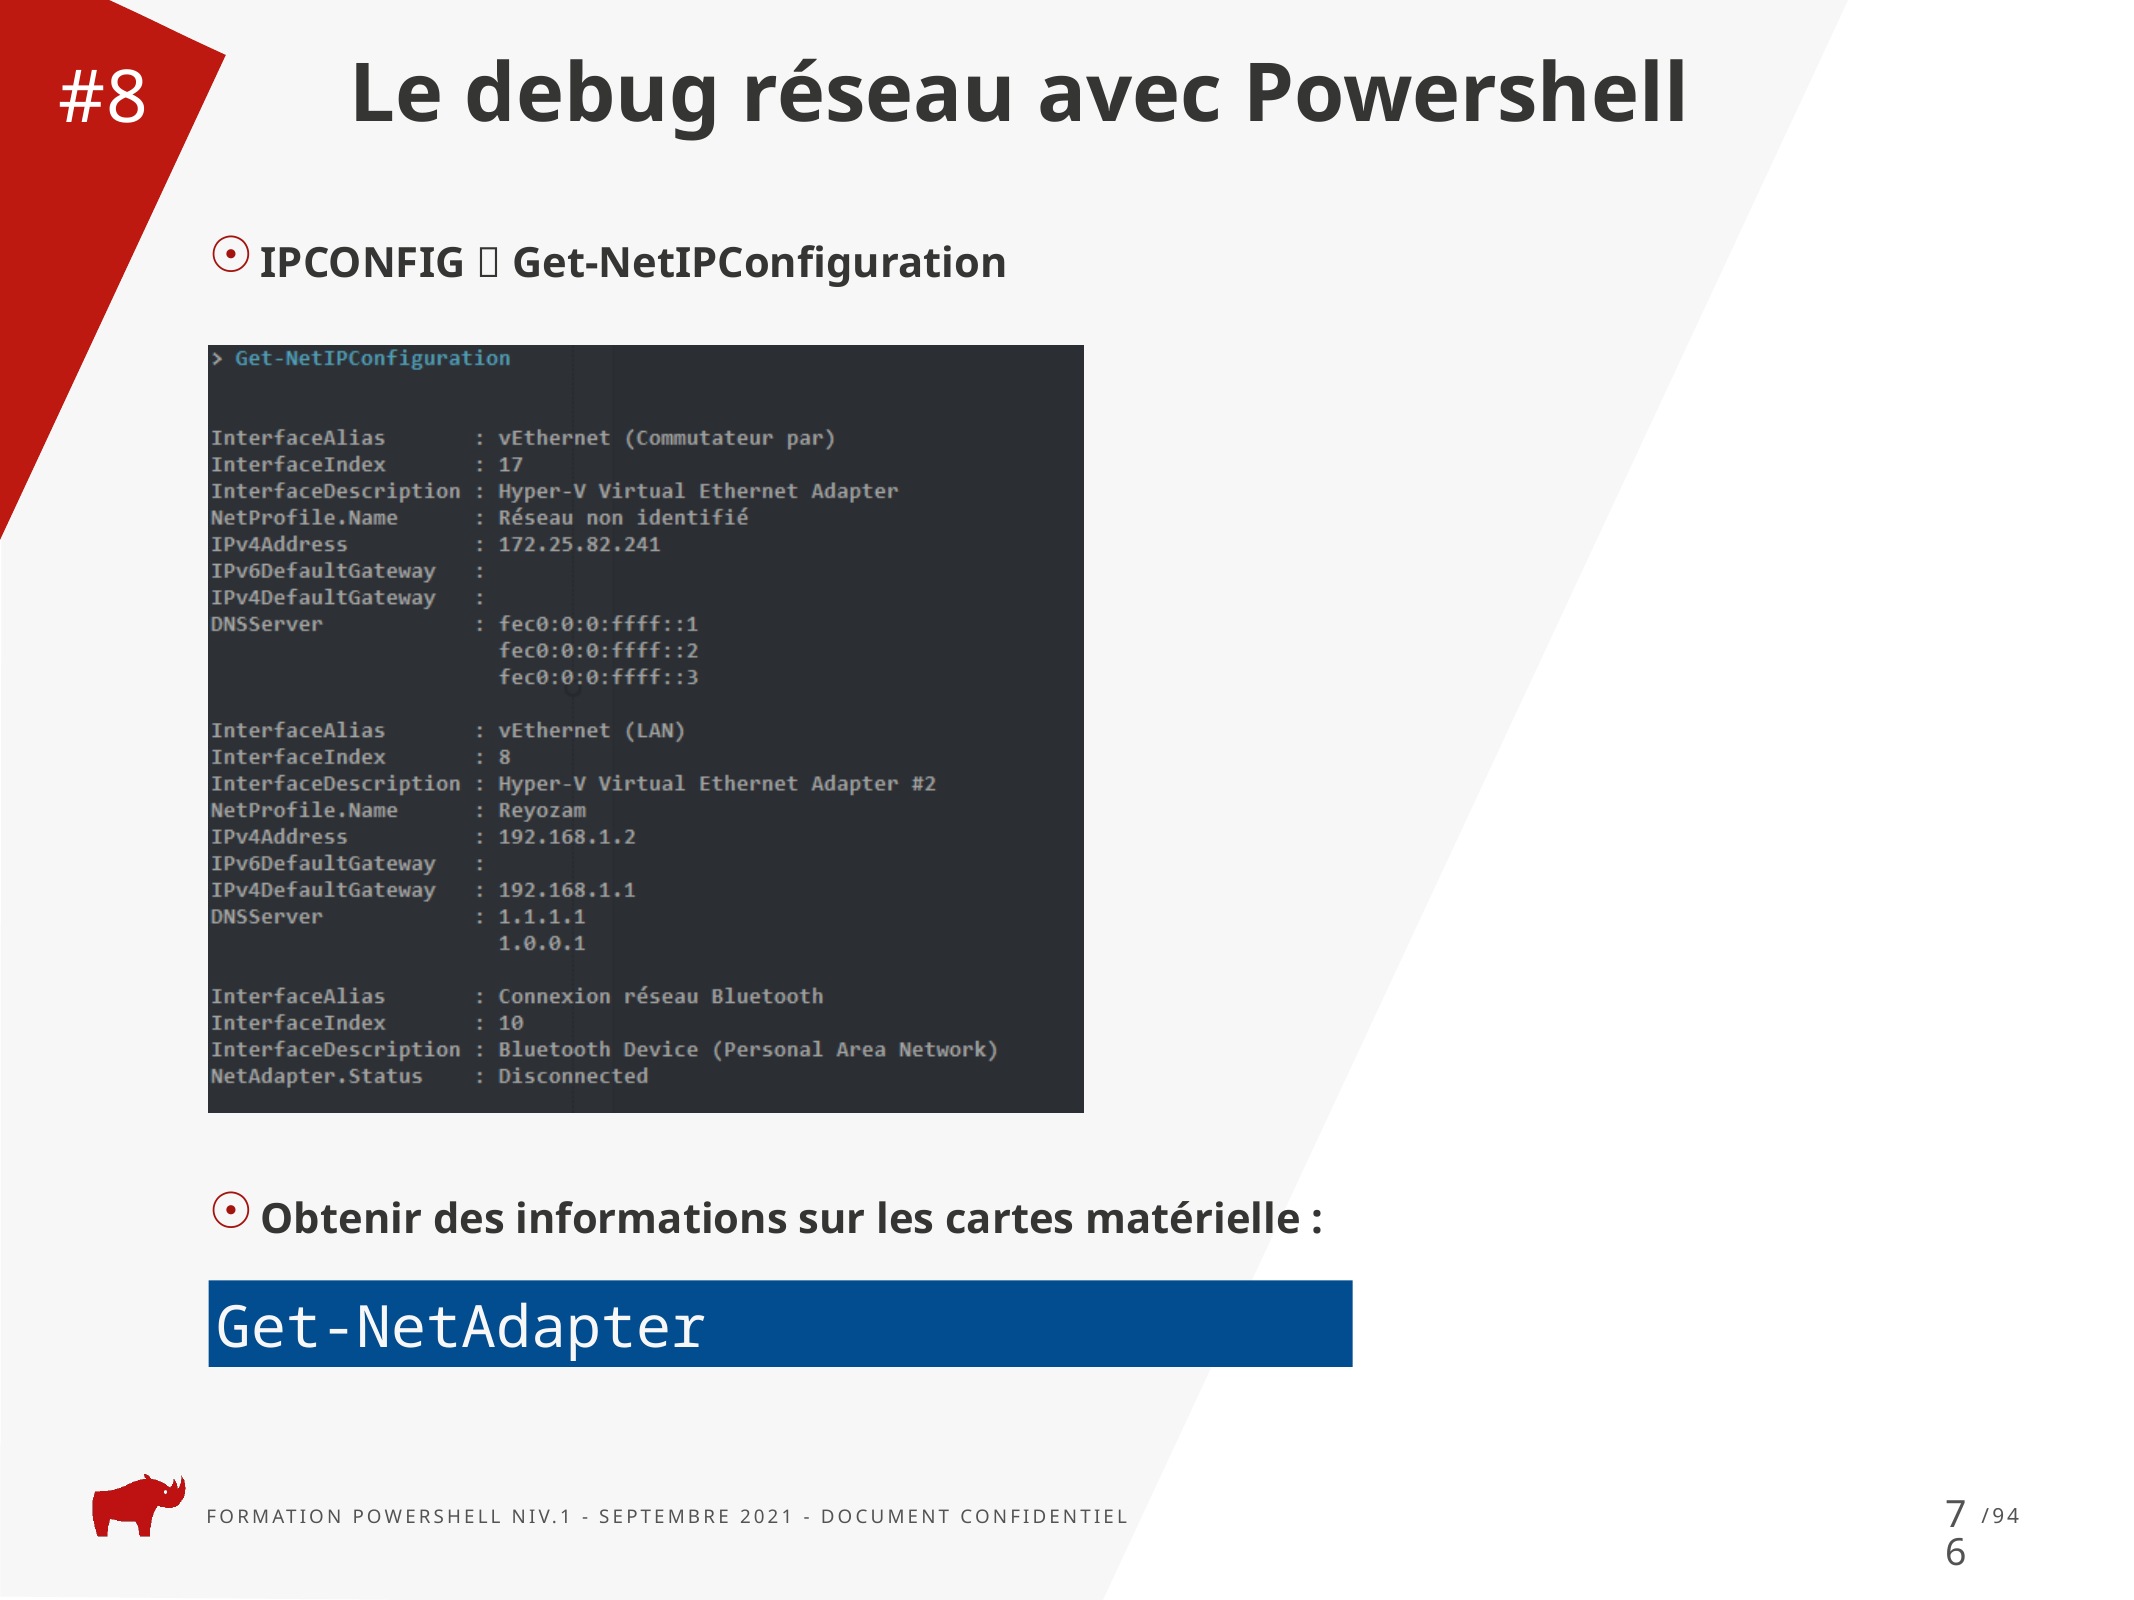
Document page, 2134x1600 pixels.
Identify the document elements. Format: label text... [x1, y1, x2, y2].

text_box IPCONFIG  Get-NetIPConfiguration Obtenir des informations sur les cartes matérielle : [208, 211, 2090, 1425]
slide_number 76 [1936, 1481, 1979, 1538]
picture [208, 345, 1085, 1113]
picture [44, 1440, 230, 1572]
title Le debug réseau avec Powershell [340, 0, 2134, 147]
text_box #8 [50, 40, 157, 145]
text_box Get-NetAdapter [208, 1280, 1353, 1367]
